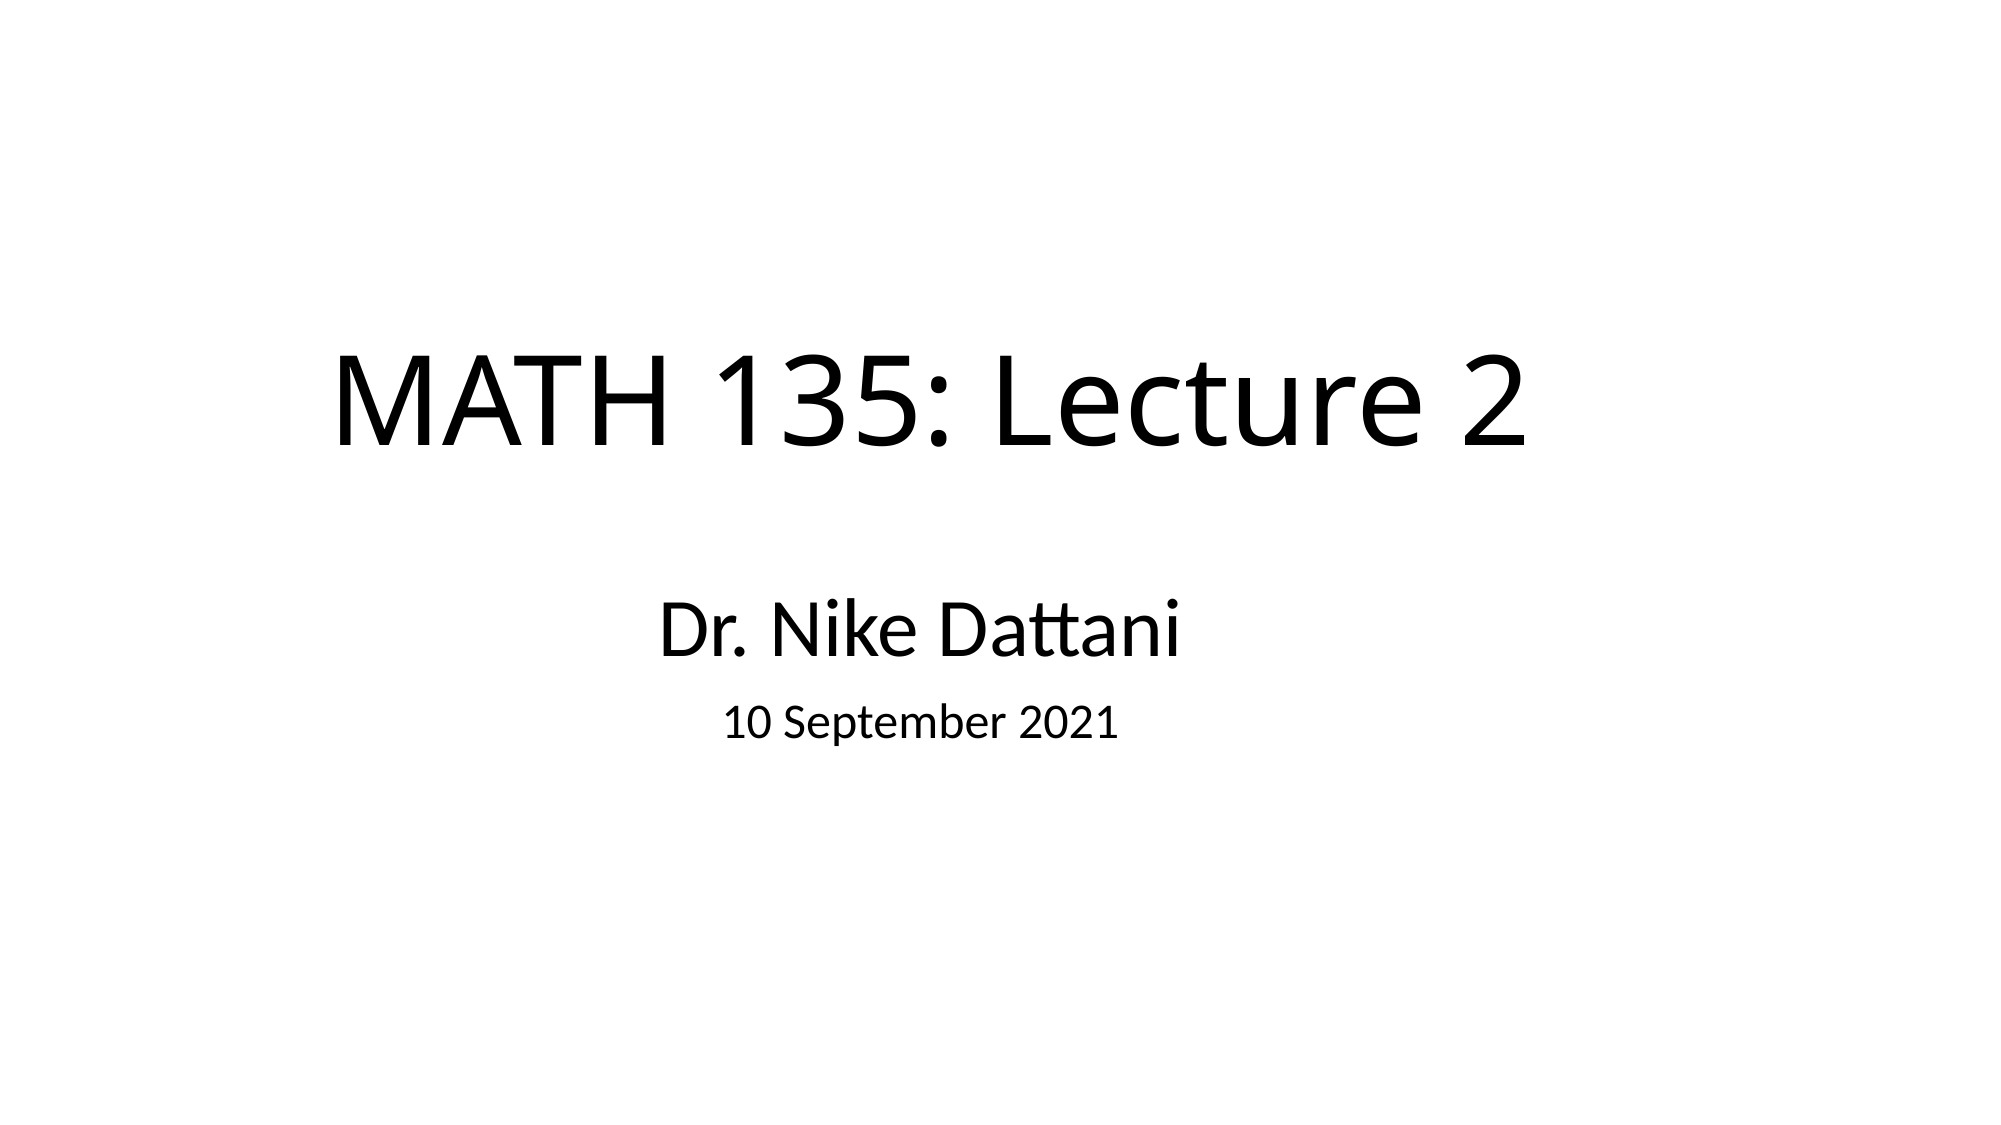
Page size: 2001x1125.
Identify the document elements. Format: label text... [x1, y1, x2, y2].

subtitle Dr. Nike Dattani 10 September 2021 [170, 577, 1671, 849]
title MATH 135: Lecture 2 [71, 0, 1789, 480]
